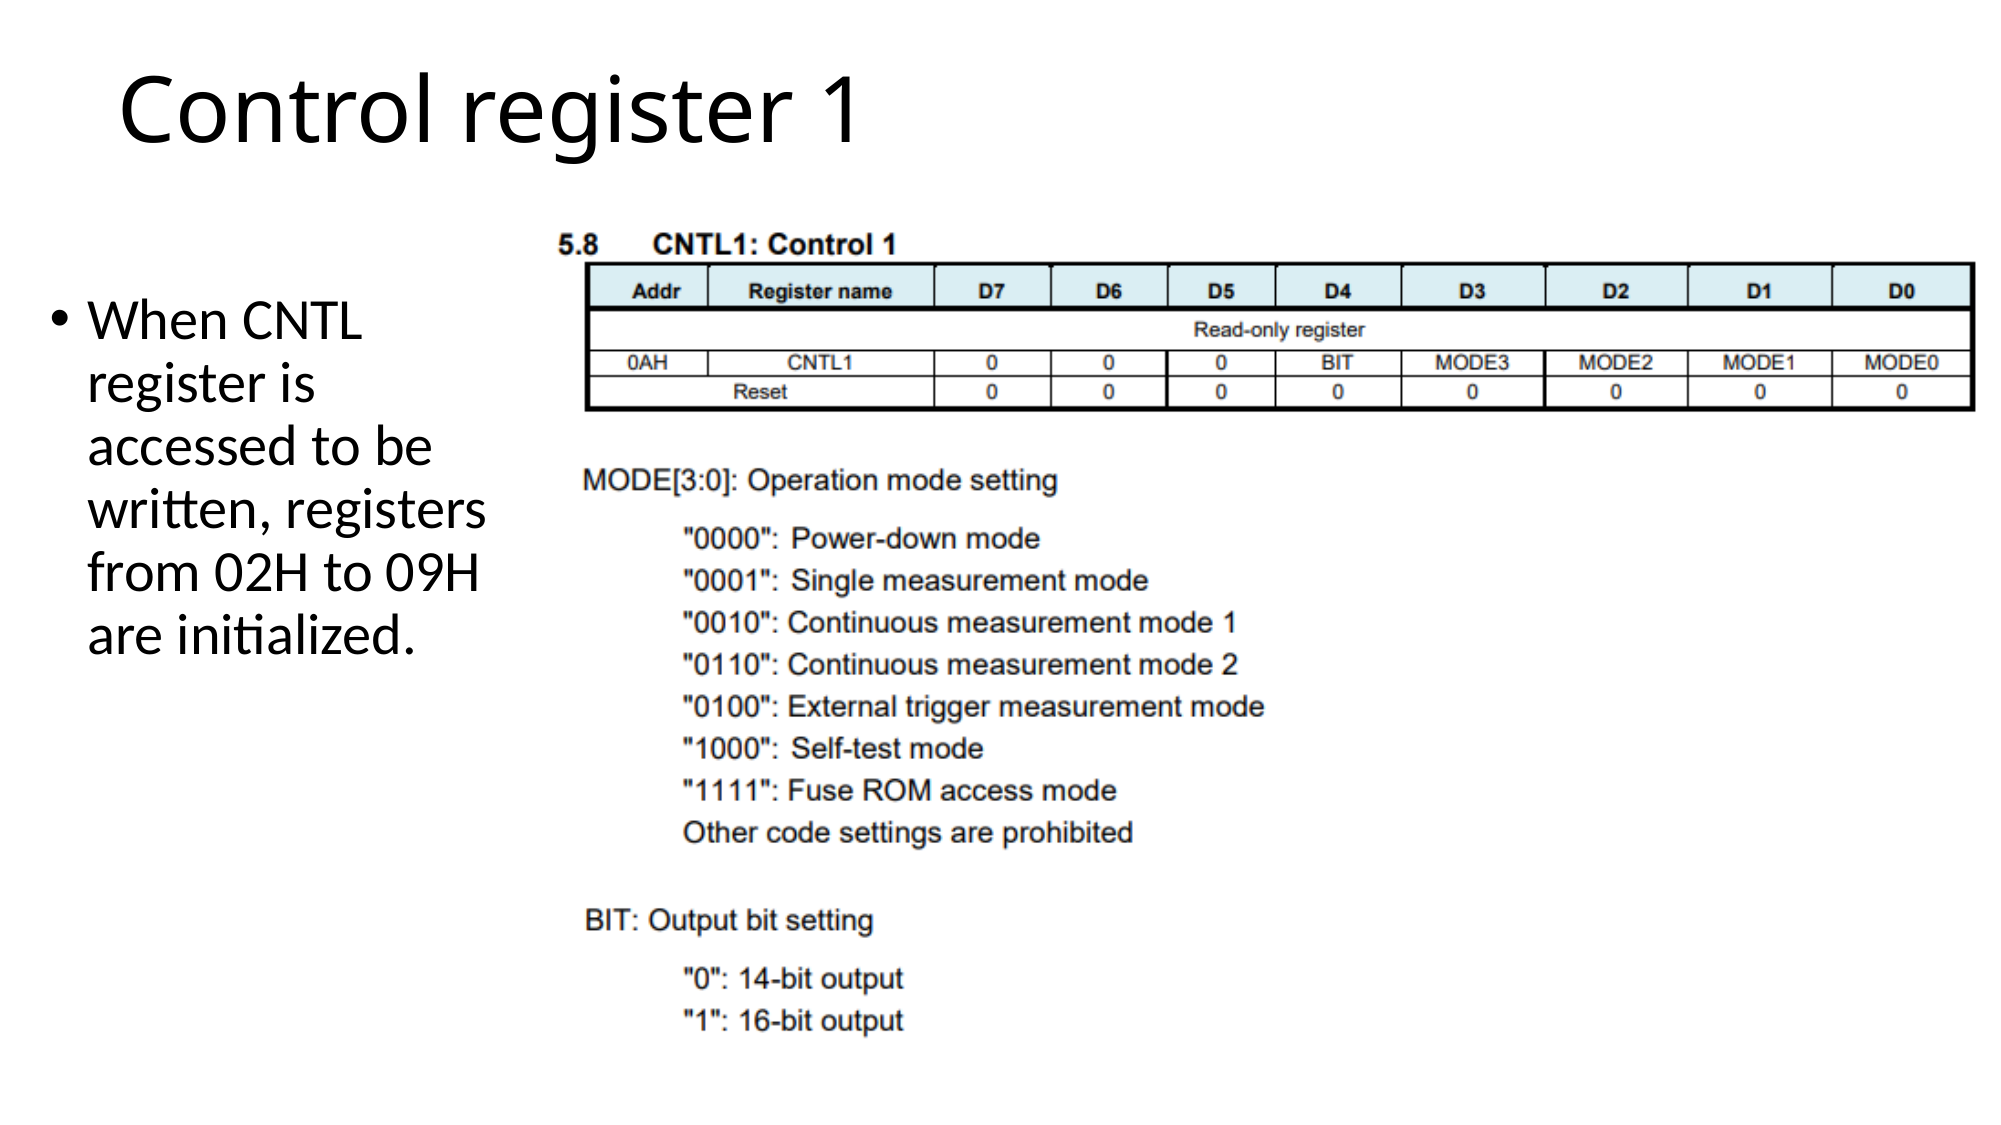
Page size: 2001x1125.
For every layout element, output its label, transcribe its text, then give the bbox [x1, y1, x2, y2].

list When CNTL register is accessed to be written, registers from 02H to 09H are initialized. [34, 281, 514, 996]
title Control register 1 [102, 44, 1798, 182]
picture [514, 213, 2000, 1064]
